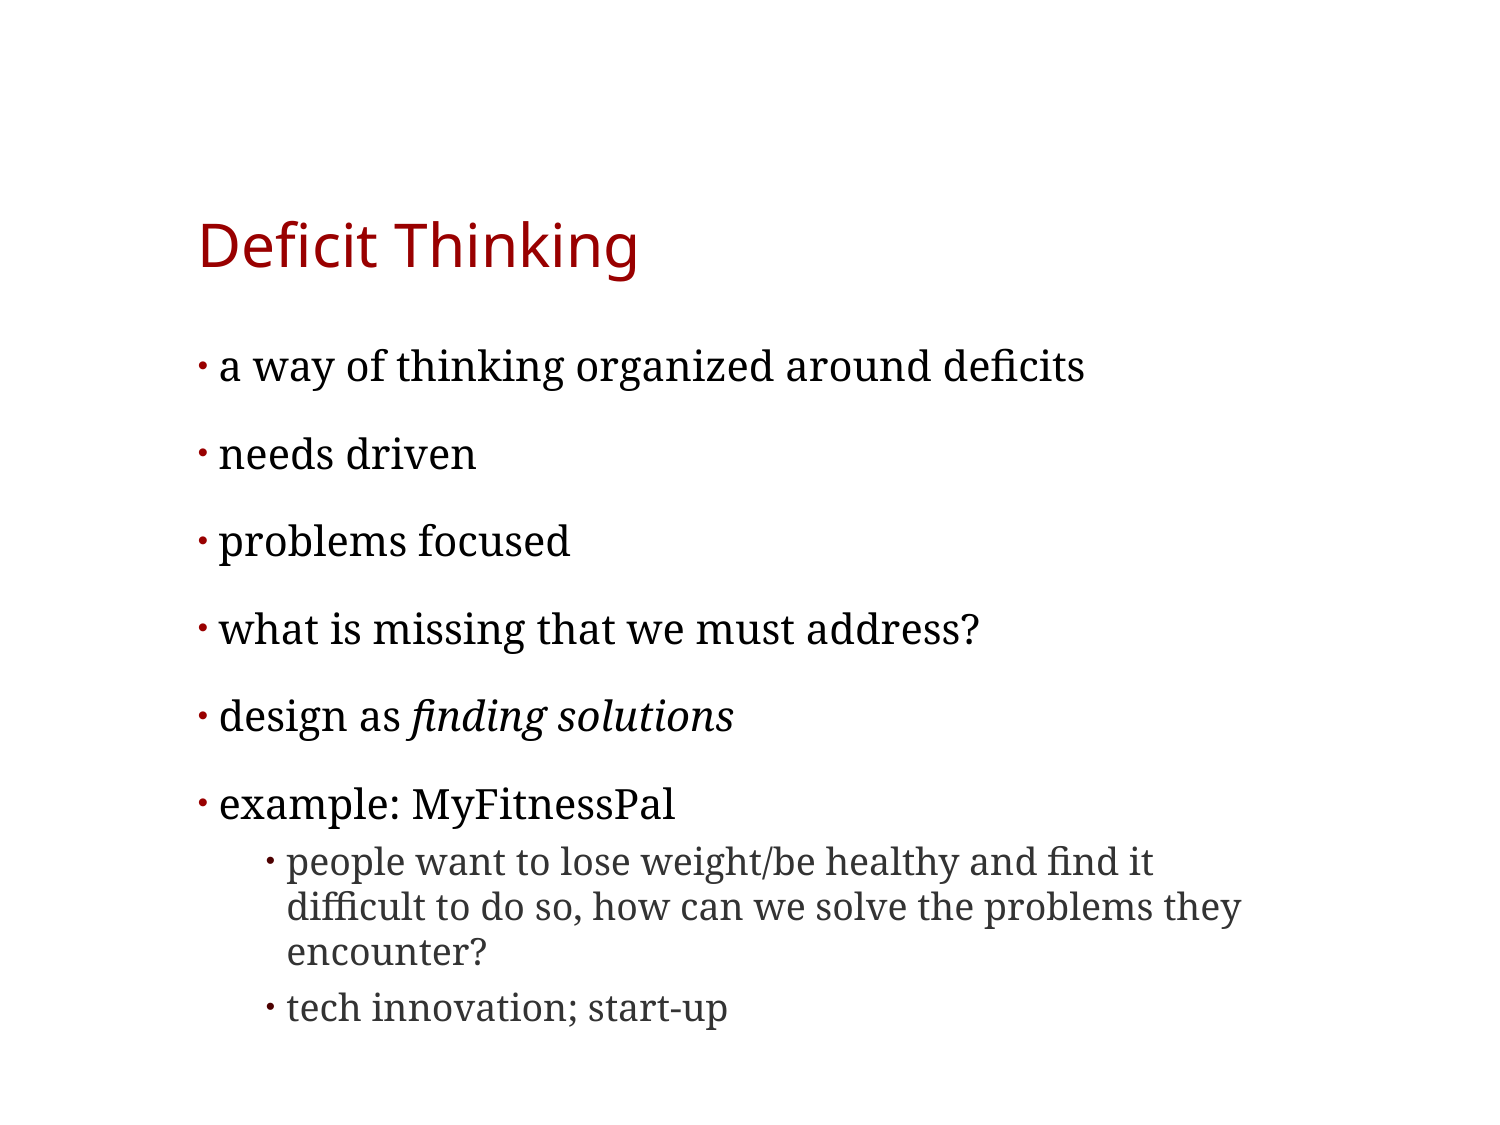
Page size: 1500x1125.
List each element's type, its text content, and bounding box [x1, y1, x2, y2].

title Deficit Thinking [190, 203, 1310, 337]
list a way of thinking organized around deficits needs driven problems focused what is missing that we must address? design as finding solutions example: MyFitnessPal people want to lose weight/be healthy and find it difficult to do so, how can we solve the problems they encounter? tech innovation; start-up [190, 337, 1310, 1125]
